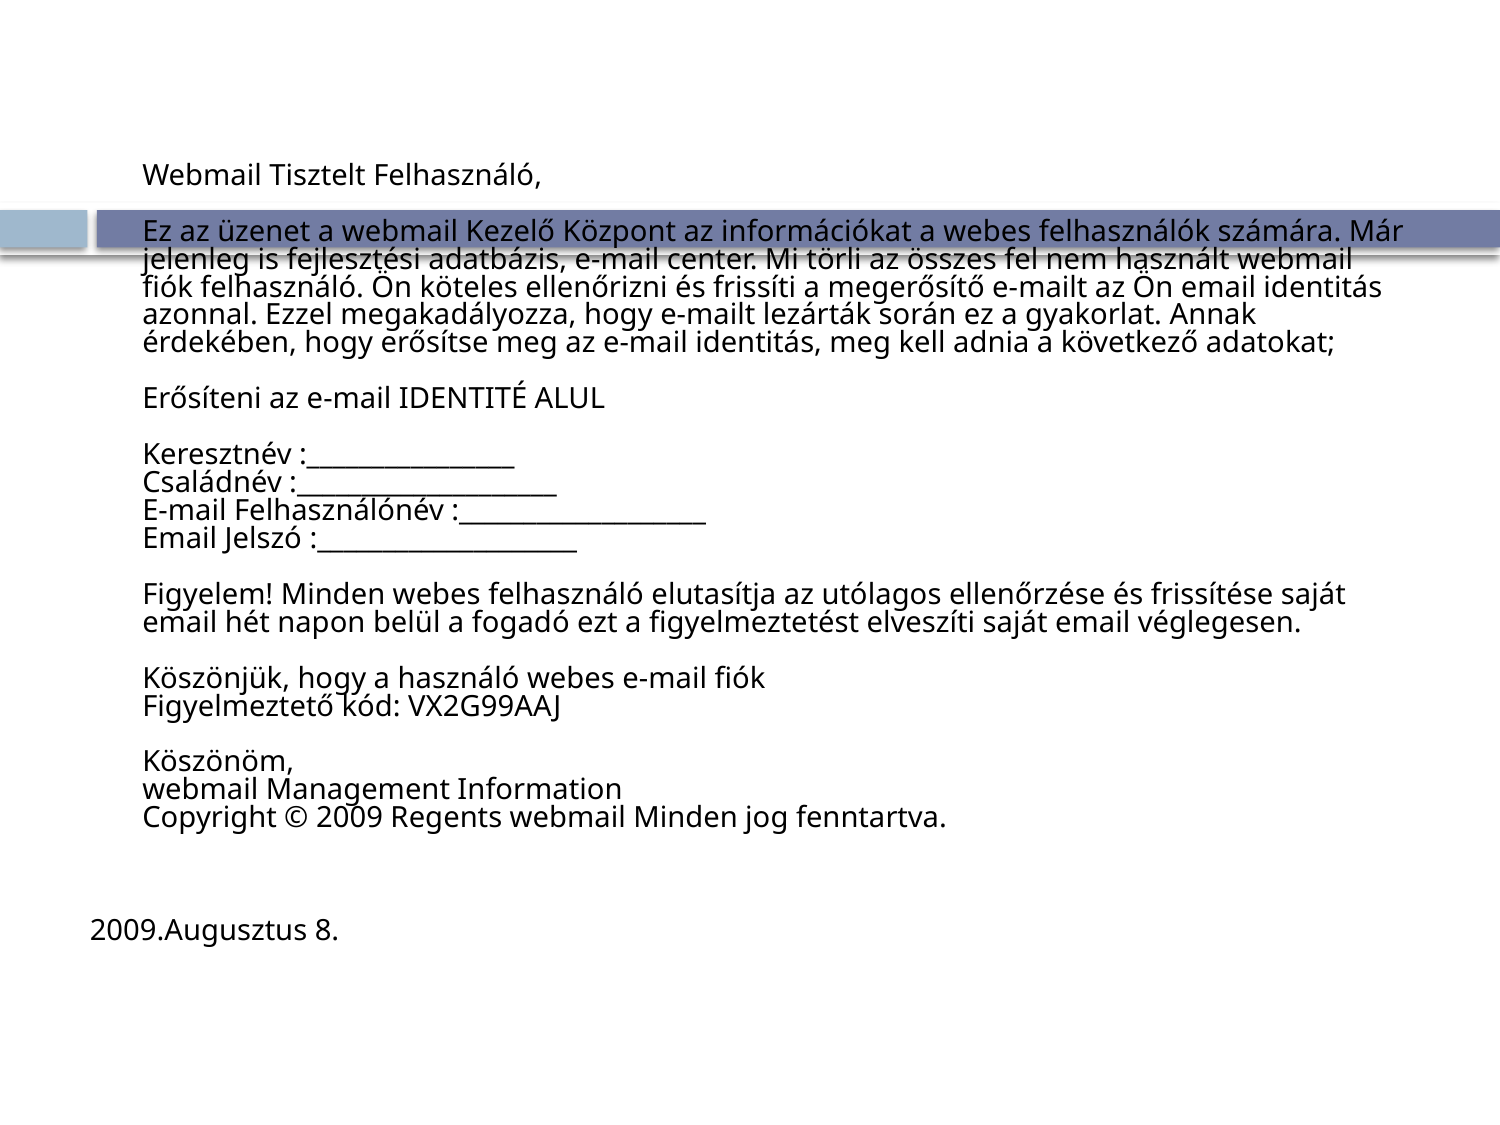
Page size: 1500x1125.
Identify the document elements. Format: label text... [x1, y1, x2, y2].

list Webmail Tisztelt Felhasználó, Ez az üzenet a webmail Kezelő Központ az információkat a webes felhasználók számára. Már jelenleg is fejlesztési adatbázis, e-mail center. Mi törli az összes fel nem használt webmail fiók felhasználó. Ön köteles ellenőrizni és frissíti a megerősítő e-mailt az Ön email identitás azonnal. Ezzel megakadályozza, hogy e-mailt lezárták során ez a gyakorlat. Annak érdekében, hogy erősítse meg az e-mail identitás, meg kell adnia a következő adatokat; Erősíteni az e-mail IDENTITÉ ALUL Keresztnév :________________ Családnév :____________________ E-mail Felhasználónév :___________________ Email Jelszó :____________________ Figyelem! Minden webes felhasználó elutasítja az utólagos ellenőrzése és frissítése saját email hét napon belül a fogadó ezt a figyelmeztetést elveszíti saját email véglegesen. Köszönjük, hogy a használó webes e-mail fiók Figyelmeztető kód: VX2G99AAJ Köszönöm, webmail Management Information Copyright © 2009 Regents webmail Minden jog fenntartva. 2009.Augusztus 8. [75, 78, 1425, 1005]
